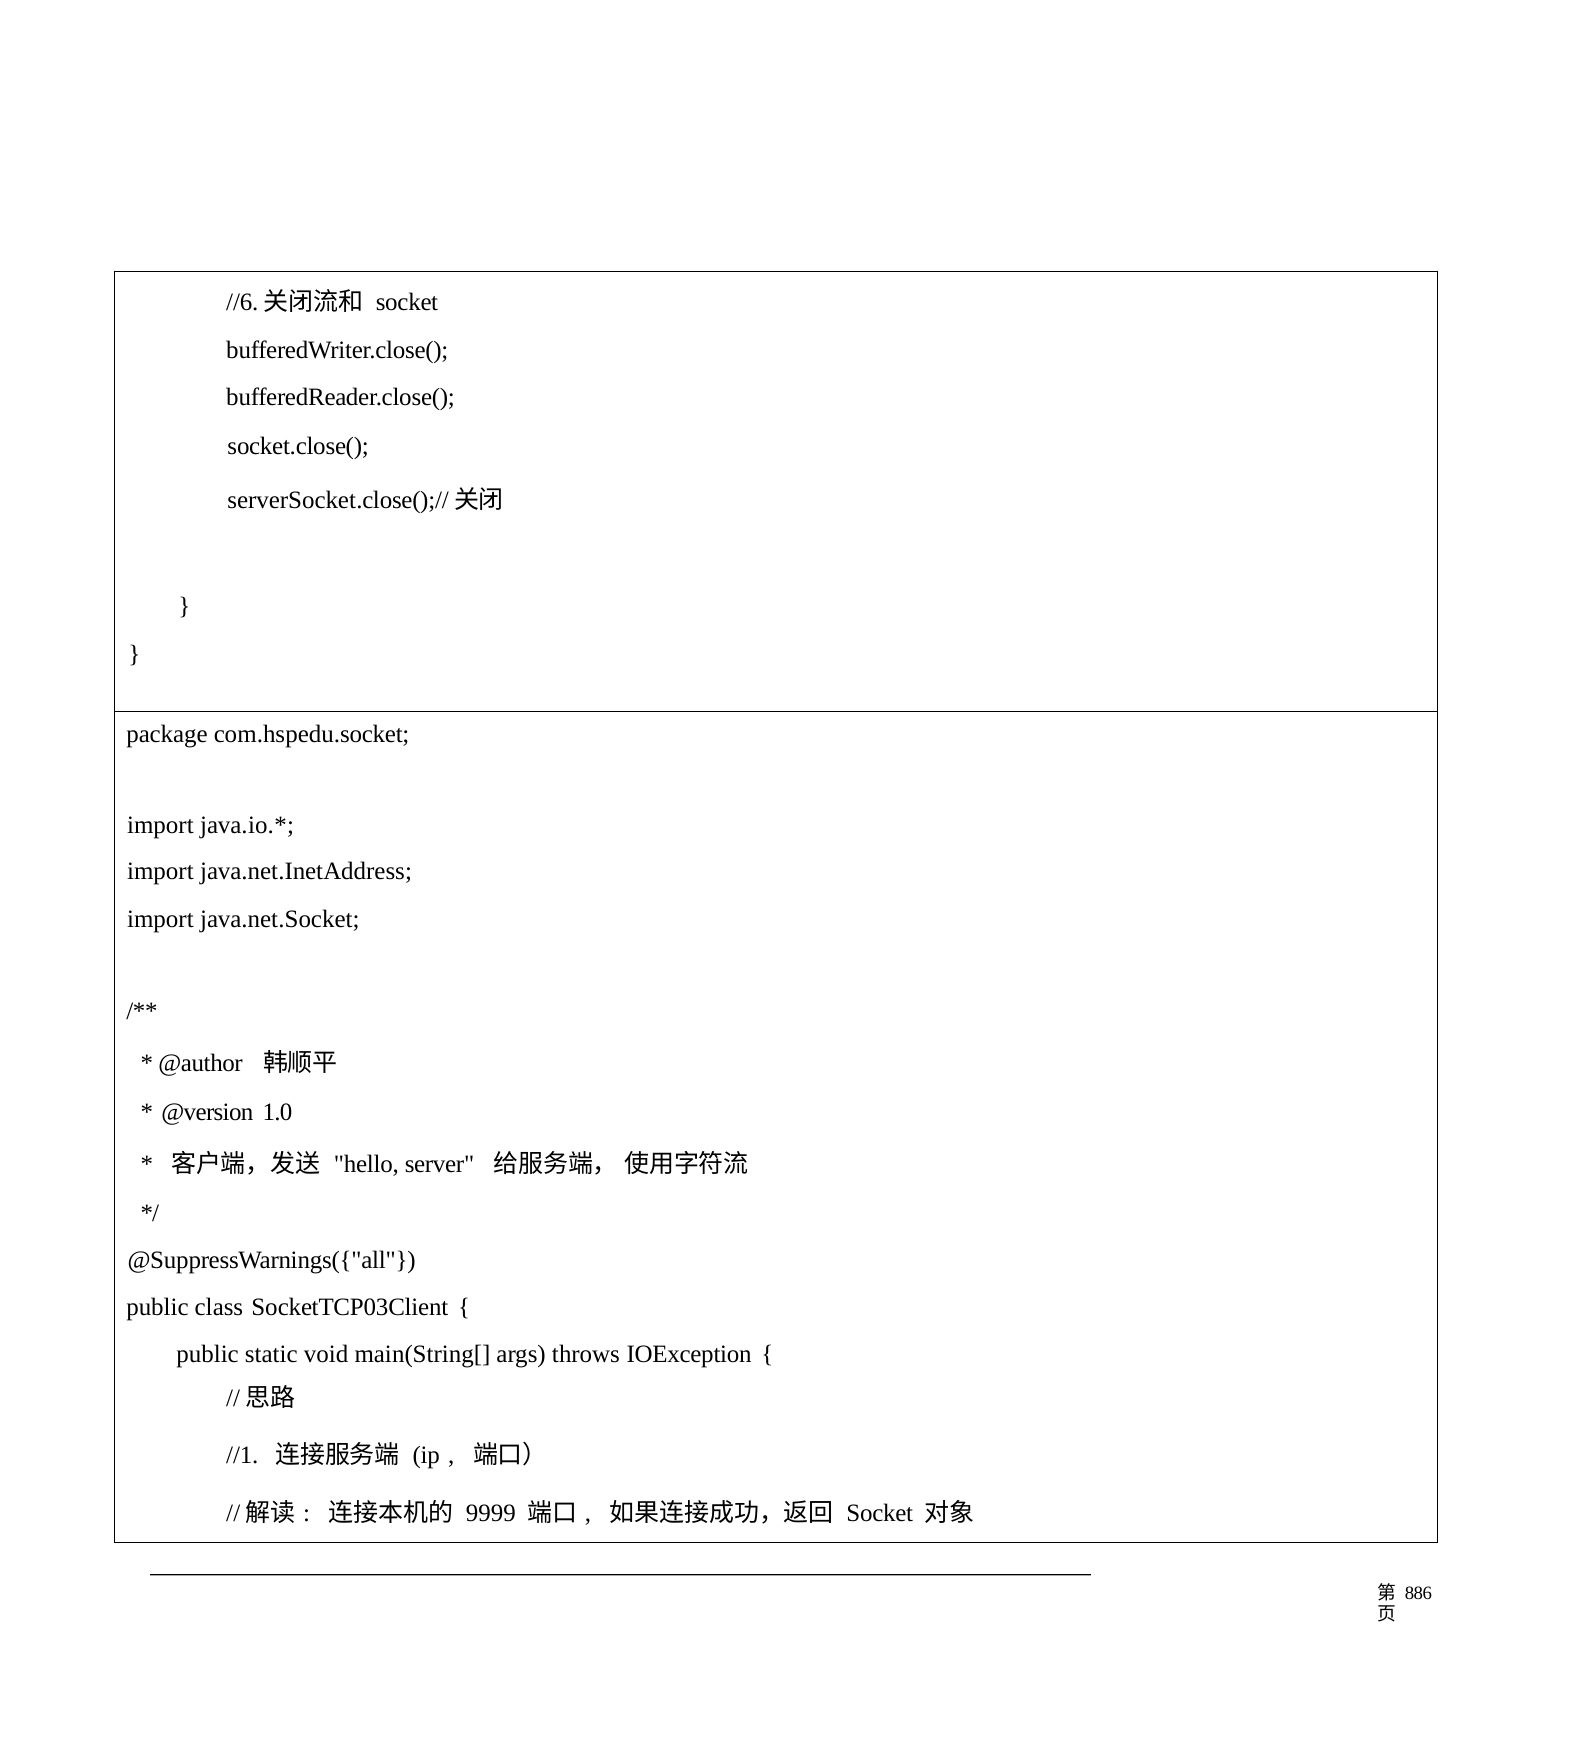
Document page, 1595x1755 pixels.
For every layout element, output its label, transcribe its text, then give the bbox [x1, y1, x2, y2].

table_header //6.关闭流和 socket bufferedWriter.close(); bufferedReader.close(); socket.close(); serverSocket.close();//关闭 } } [115, 272, 1437, 711]
text_box 第 886页 [1375, 1579, 1449, 1606]
table_cell package com.hspedu.socket; import java.io.*; import java.net.InetAddress; import java.net.Socket; /** * @author 韩顺平 * @version 1.0 * 客户端，发送 "hello, server" 给服务端， 使用字符流 */ @SuppressWarnings({"all"}) public class SocketTCP03Client { public static void main(String[] args) throws IOException { //思路 //1. 连接服务端 (ip , 端口） //解读: 连接本机的 9999 端口, 如果连接成功，返回 Socket 对象 [115, 712, 1437, 1542]
